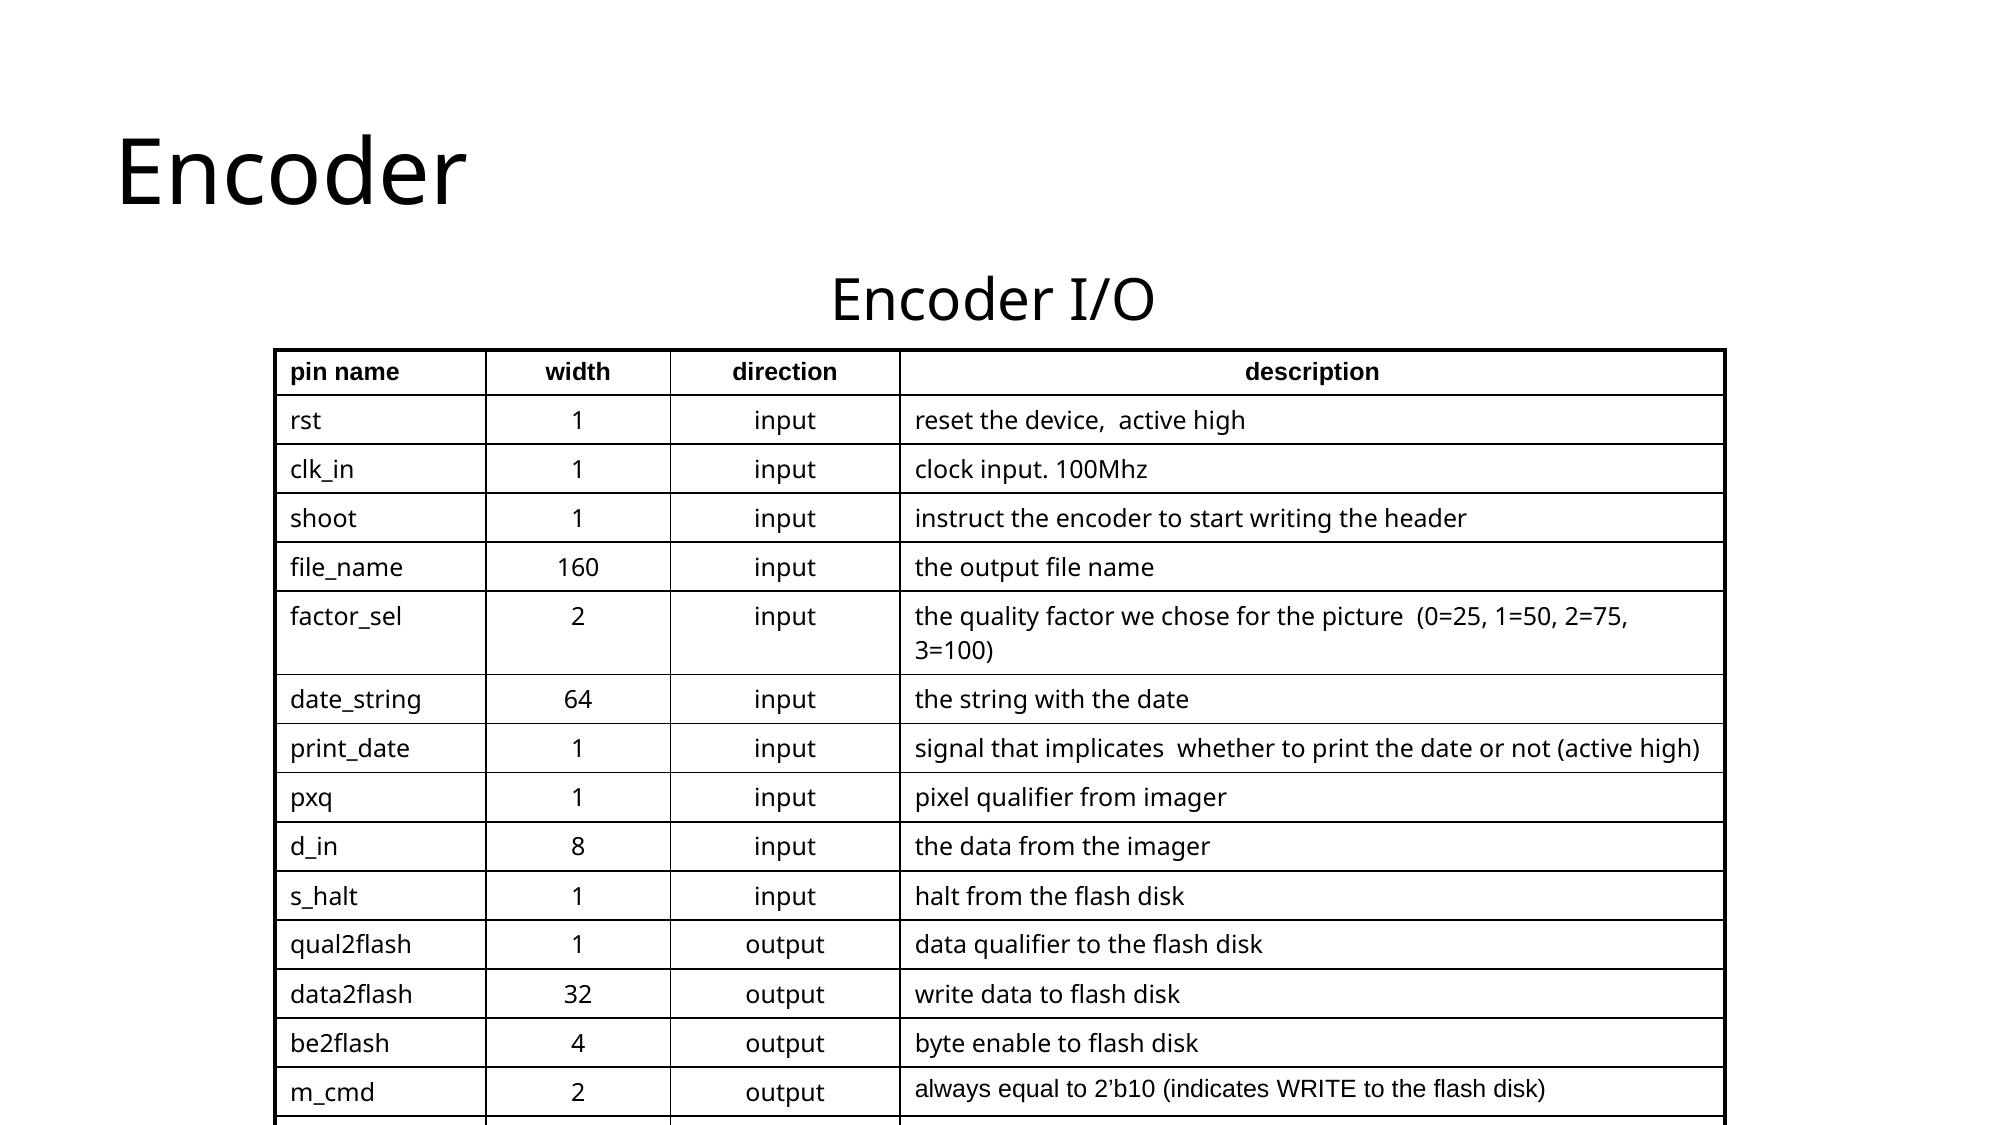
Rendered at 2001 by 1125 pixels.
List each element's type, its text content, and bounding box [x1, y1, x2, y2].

table_cell m_cmd [277, 1068, 485, 1115]
table_cell input [671, 724, 899, 772]
table_cell rst [277, 396, 485, 443]
table_cell output [671, 1117, 899, 1125]
table_cell output [671, 970, 899, 1017]
table_cell output [671, 1068, 899, 1115]
table_cell 32 [487, 970, 670, 1017]
table_cell the string with the date [901, 675, 1723, 723]
table_cell 2 [487, 592, 670, 674]
table_header width [487, 352, 670, 394]
table_cell 4 [487, 1019, 670, 1066]
table_cell qual2flash [277, 921, 485, 968]
table_cell reset the device, active high [901, 396, 1723, 443]
table_cell s_halt [277, 872, 485, 919]
table_cell 1 [487, 1117, 670, 1125]
table_cell be2flash [277, 1019, 485, 1066]
table_cell 1 [487, 445, 670, 492]
table_cell factor_sel [277, 592, 485, 674]
table_header direction [671, 352, 899, 394]
table_cell byte enable to flash disk [901, 1019, 1723, 1066]
table_cell the data from the imager [901, 823, 1723, 870]
table_cell output [671, 1019, 899, 1066]
table_cell input [671, 494, 899, 541]
table_cell 1 [487, 396, 670, 443]
table_cell print_date [277, 724, 485, 772]
table_header description [901, 352, 1723, 394]
table_cell date_string [277, 675, 485, 723]
table_cell 1 [487, 872, 670, 919]
table_cell clock input. 100Mhz [901, 445, 1723, 492]
table_cell shoot [277, 494, 485, 541]
table_cell write data to flash disk [901, 970, 1723, 1017]
table_cell 160 [487, 543, 670, 590]
table_cell input [671, 445, 899, 492]
table_cell 1 [487, 773, 670, 821]
list Encoder I/O [275, 262, 1713, 348]
table_cell input [671, 823, 899, 870]
table_cell 1 [487, 494, 670, 541]
table_cell signal that implicates whether to print the date or not (active high) [901, 724, 1723, 772]
table_cell input [671, 592, 899, 674]
table_cell file_name [277, 543, 485, 590]
title Encoder [99, 62, 1900, 288]
table_cell inserts NOP on the line to the flash disk [901, 1117, 1723, 1125]
table_cell the output file name [901, 543, 1723, 590]
table_cell halt from the flash disk [901, 872, 1723, 919]
table_cell the quality factor we chose for the picture (0=25, 1=50, 2=75, 3=100) [901, 592, 1723, 674]
table_cell pxq [277, 773, 485, 821]
table_cell input [671, 396, 899, 443]
table_cell input [671, 872, 899, 919]
table_cell input [671, 773, 899, 821]
table_cell data qualifier to the flash disk [901, 921, 1723, 968]
table_cell 1 [487, 921, 670, 968]
table_cell clk_in [277, 445, 485, 492]
table_cell 2 [487, 1068, 670, 1115]
table_cell pixel qualifier from imager [901, 773, 1723, 821]
table_header pin name [277, 352, 485, 394]
table_cell instruct the encoder to start writing the header [901, 494, 1723, 541]
table_cell 64 [487, 675, 670, 723]
table_cell output [671, 921, 899, 968]
table_cell 8 [487, 823, 670, 870]
table_cell 1 [487, 724, 670, 772]
table_cell d_in [277, 823, 485, 870]
table_cell always equal to 2’b10 (indicates WRITE to the flash disk) [901, 1068, 1723, 1115]
table_cell input [671, 543, 899, 590]
table_cell m_halt [277, 1117, 485, 1125]
table_cell data2flash [277, 970, 485, 1017]
table_cell input [671, 675, 899, 723]
